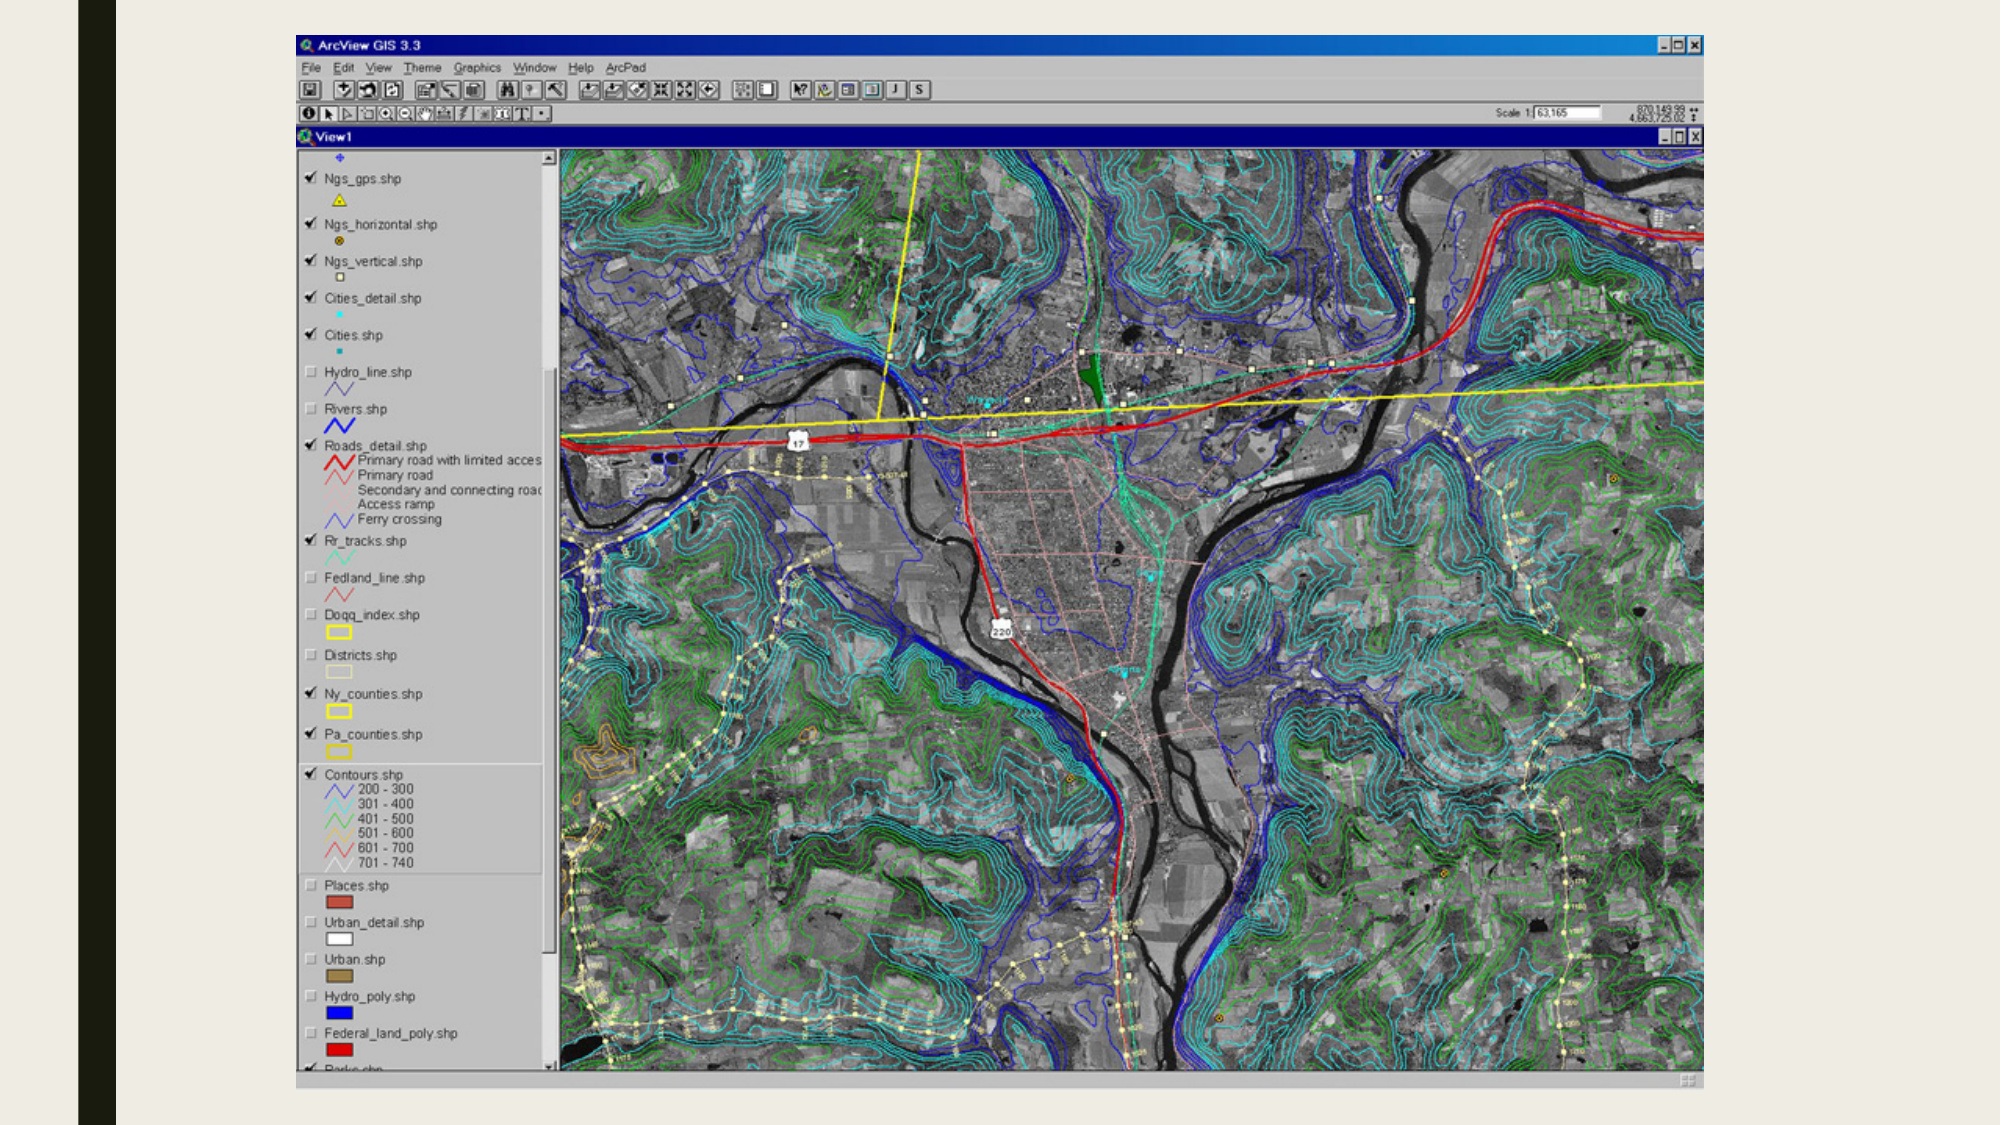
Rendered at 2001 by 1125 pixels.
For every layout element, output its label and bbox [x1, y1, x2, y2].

picture [296, 35, 1704, 1090]
